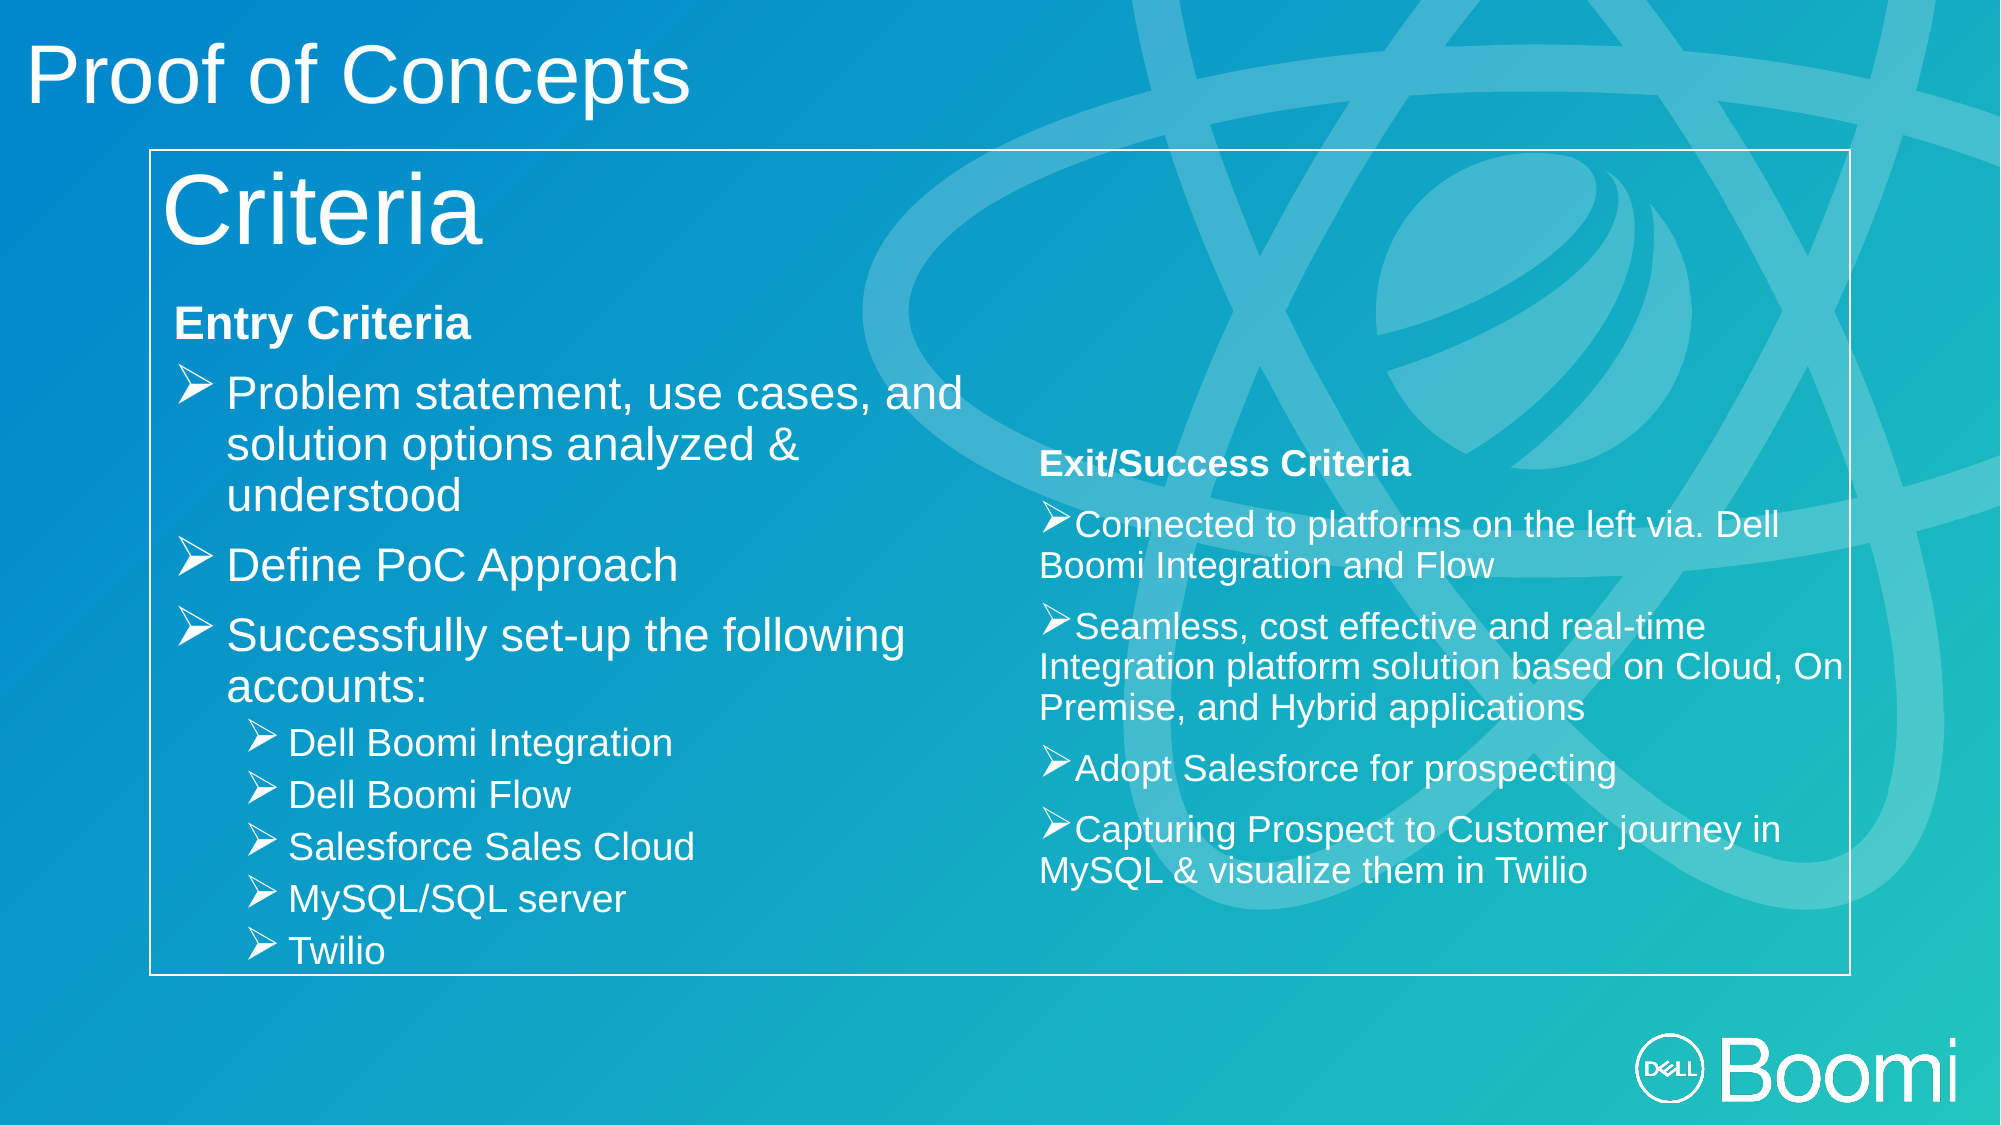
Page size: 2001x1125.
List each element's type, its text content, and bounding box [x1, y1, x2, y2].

text_box Criteria [161, 138, 1887, 266]
list Exit/Success Criteria Connected to platforms on the left via. Dell Boomi Integration and Flow Seamless, cost effective and real-time Integration platform solution based on Cloud, On Premise, and Hybrid applications Adopt Salesforce for prospecting Capturing Prospect to Customer journey in MySQL & visualize them in Twilio [1038, 280, 1863, 975]
list Entry Criteria Problem statement, use cases, and solution options analyzed & understood Define PoC Approach Successfully set-up the following accounts: Dell Boomi Integration Dell Boomi Flow Salesforce Sales Cloud MySQL/SQL server Twilio [173, 298, 1000, 975]
text_box Proof of Concepts [25, 11, 872, 122]
